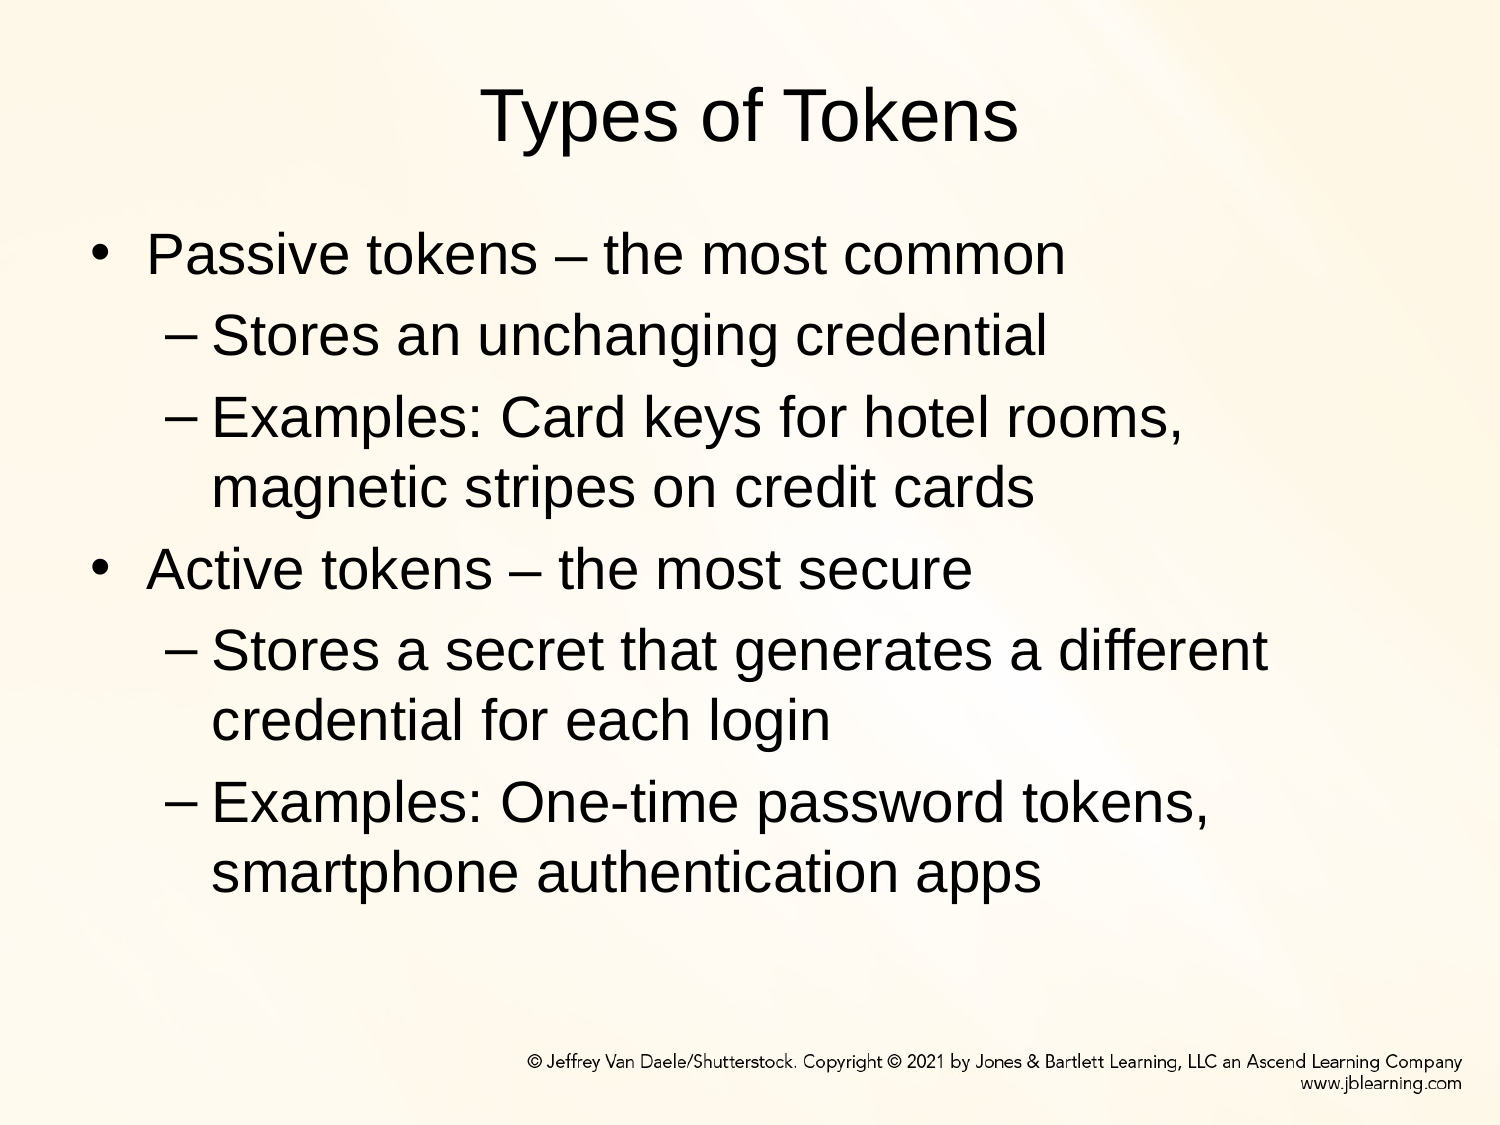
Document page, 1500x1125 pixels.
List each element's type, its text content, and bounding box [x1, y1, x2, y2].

list Passive tokens – the most common Stores an unchanging credential Examples: Card keys for hotel rooms, magnetic stripes on credit cards Active tokens – the most secure Stores a secret that generates a different credential for each login Examples: One-time password tokens, smartphone authentication apps [75, 208, 1425, 1005]
title Types of Tokens [75, 45, 1425, 179]
picture [0, 0, 1500, 1125]
